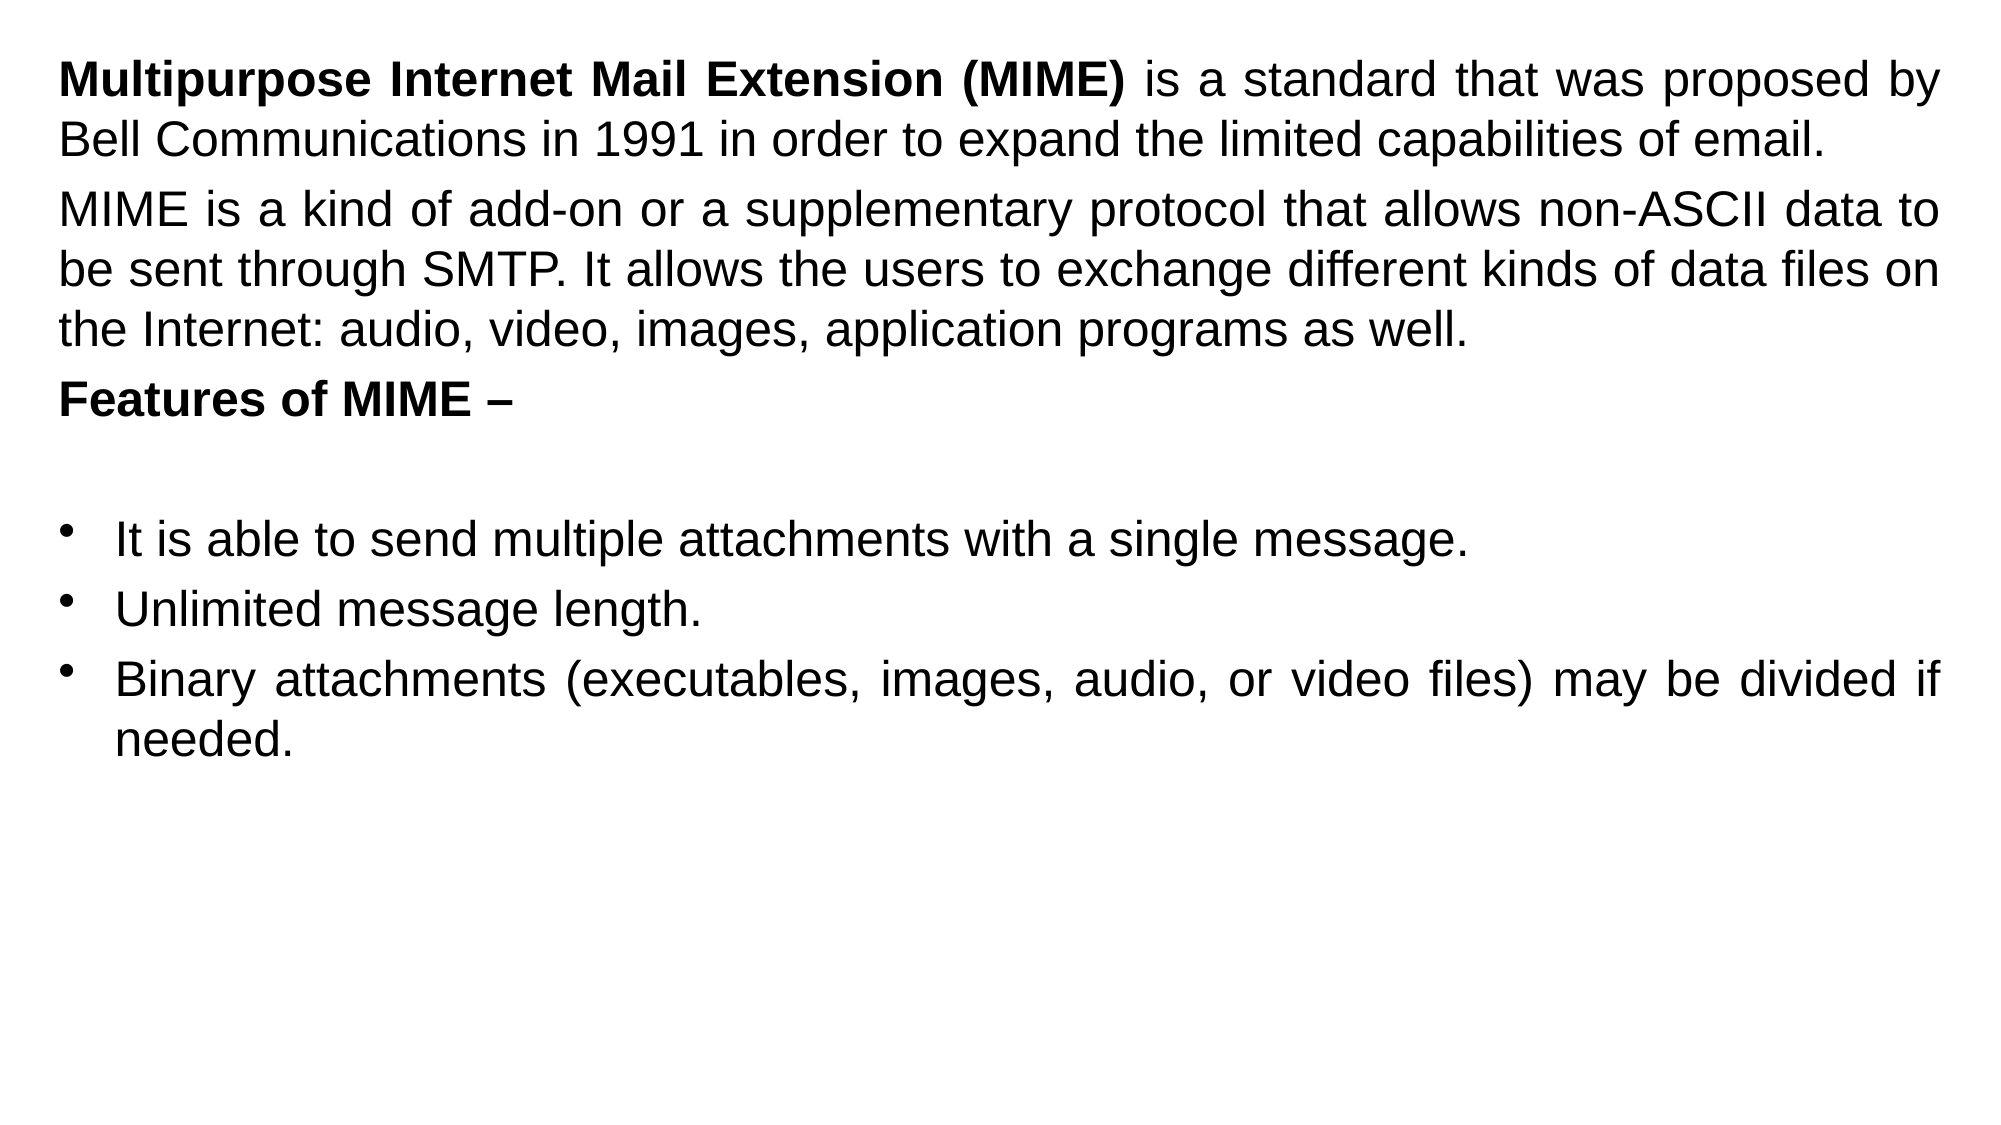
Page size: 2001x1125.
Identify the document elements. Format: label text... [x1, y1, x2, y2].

list Multipurpose Internet Mail Extension (MIME) is a standard that was proposed by Bell Communications in 1991 in order to expand the limited capabilities of email. MIME is a kind of add-on or a supplementary protocol that allows non-ASCII data to be sent through SMTP. It allows the users to exchange different kinds of data files on the Internet: audio, video, images, application programs as well. Features of MIME – It is able to send multiple attachments with a single message. Unlimited message length. Binary attachments (executables, images, audio, or video files) may be divided if needed. [43, 39, 1957, 1083]
